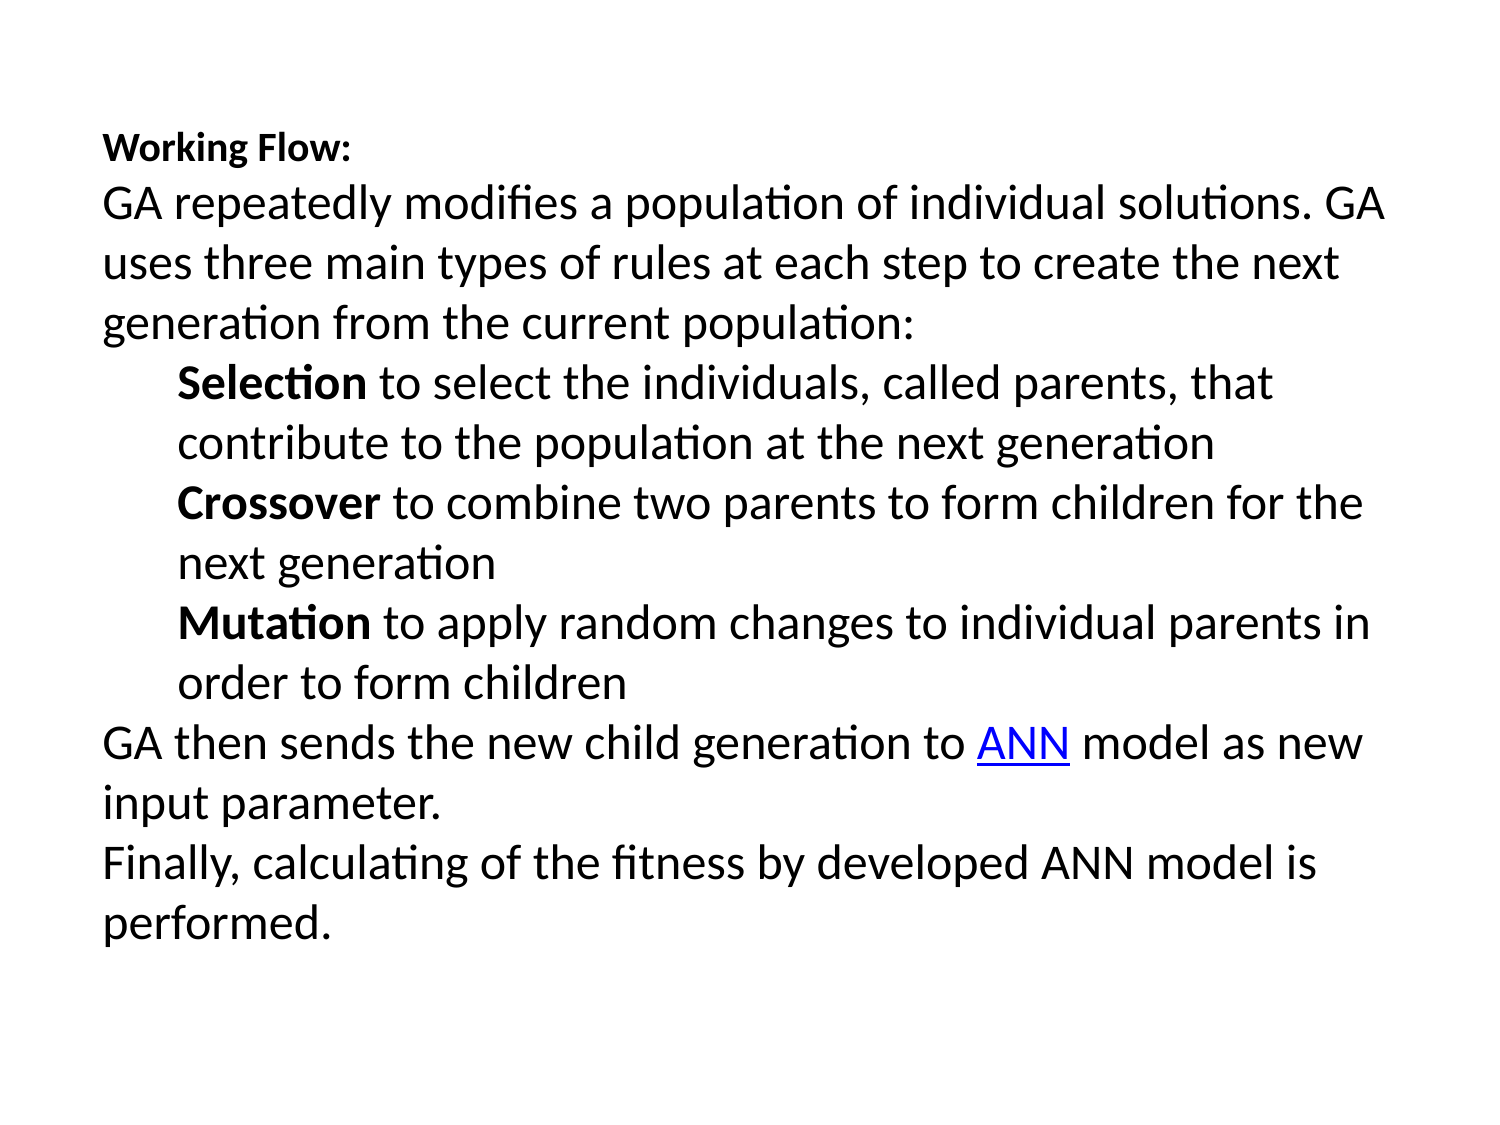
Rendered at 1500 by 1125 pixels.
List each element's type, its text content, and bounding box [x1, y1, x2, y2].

text_box Working Flow: GA repeatedly modifies a population of individual solutions. GA uses three main types of rules at each step to create the next generation from the current population: Selection to select the individuals, called parents, that contribute to the population at the next generation Crossover to combine two parents to form children for the next generation Mutation to apply random changes to individual parents in order to form children GA then sends the new child generation to ANN model as new input parameter. Finally, calculating of the fitness by developed ANN model is performed. [87, 112, 1450, 1008]
